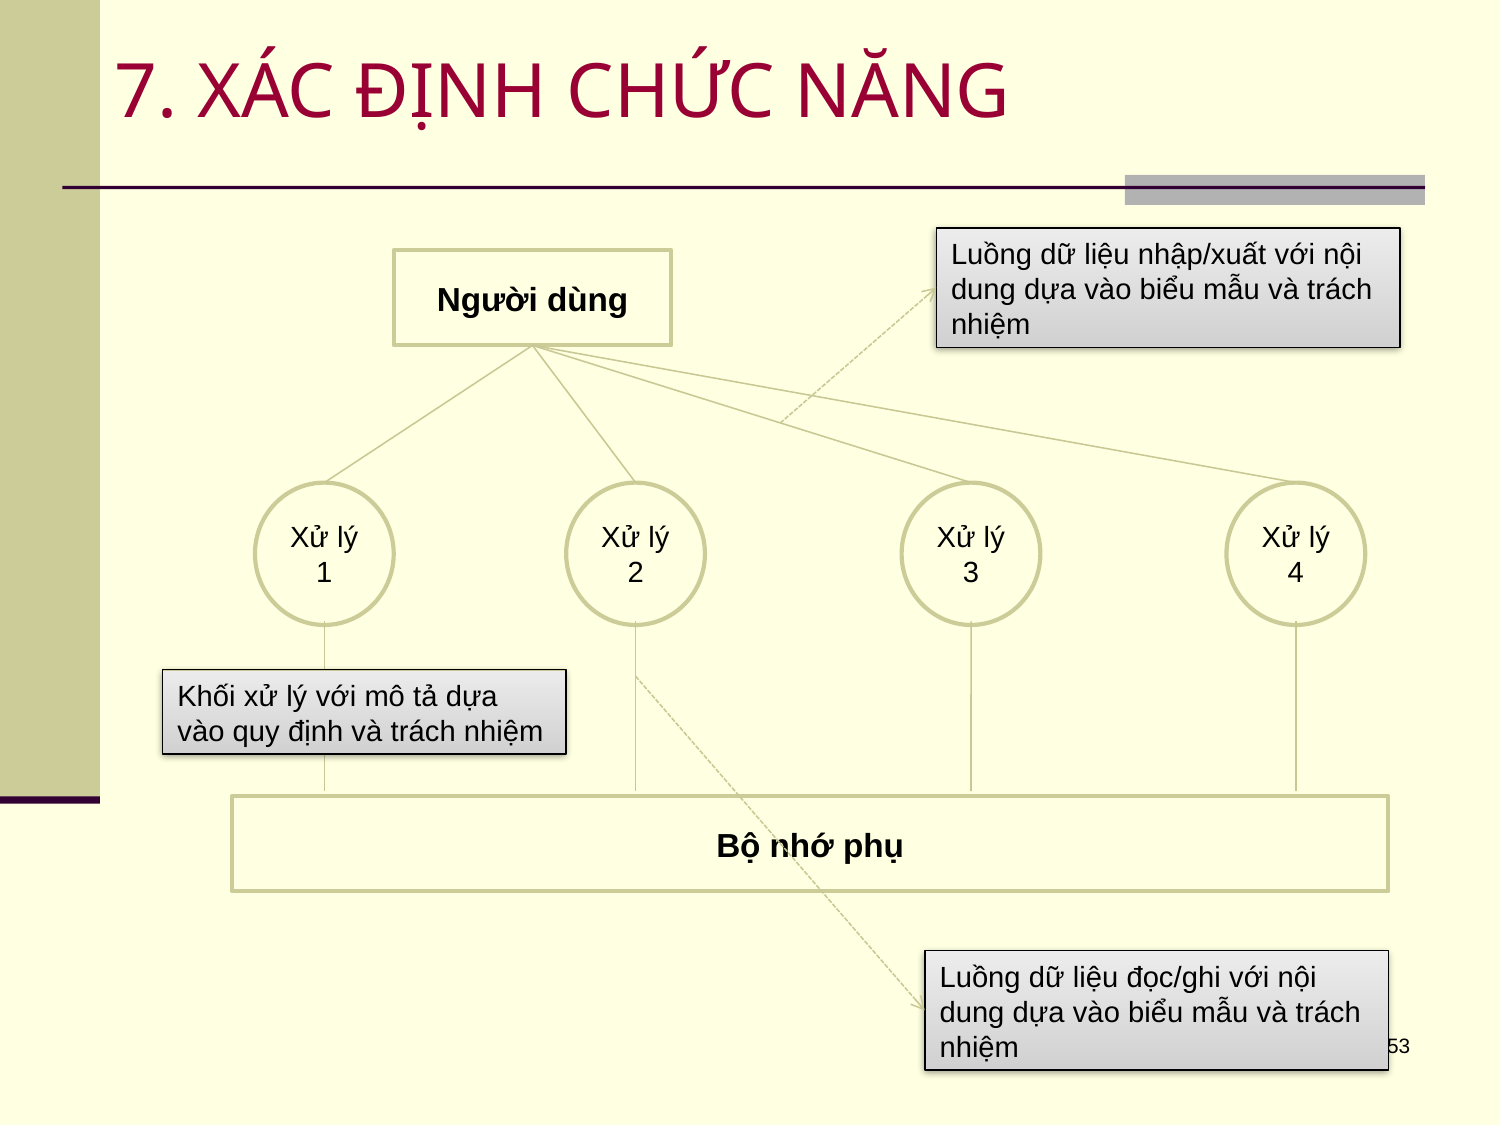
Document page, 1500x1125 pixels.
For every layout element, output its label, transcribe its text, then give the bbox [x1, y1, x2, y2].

title 7. XÁC ĐỊNH CHỨC NĂNG [99, 0, 1500, 175]
slide_number 53 [1112, 1025, 1425, 1100]
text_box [162, 227, 1401, 1072]
